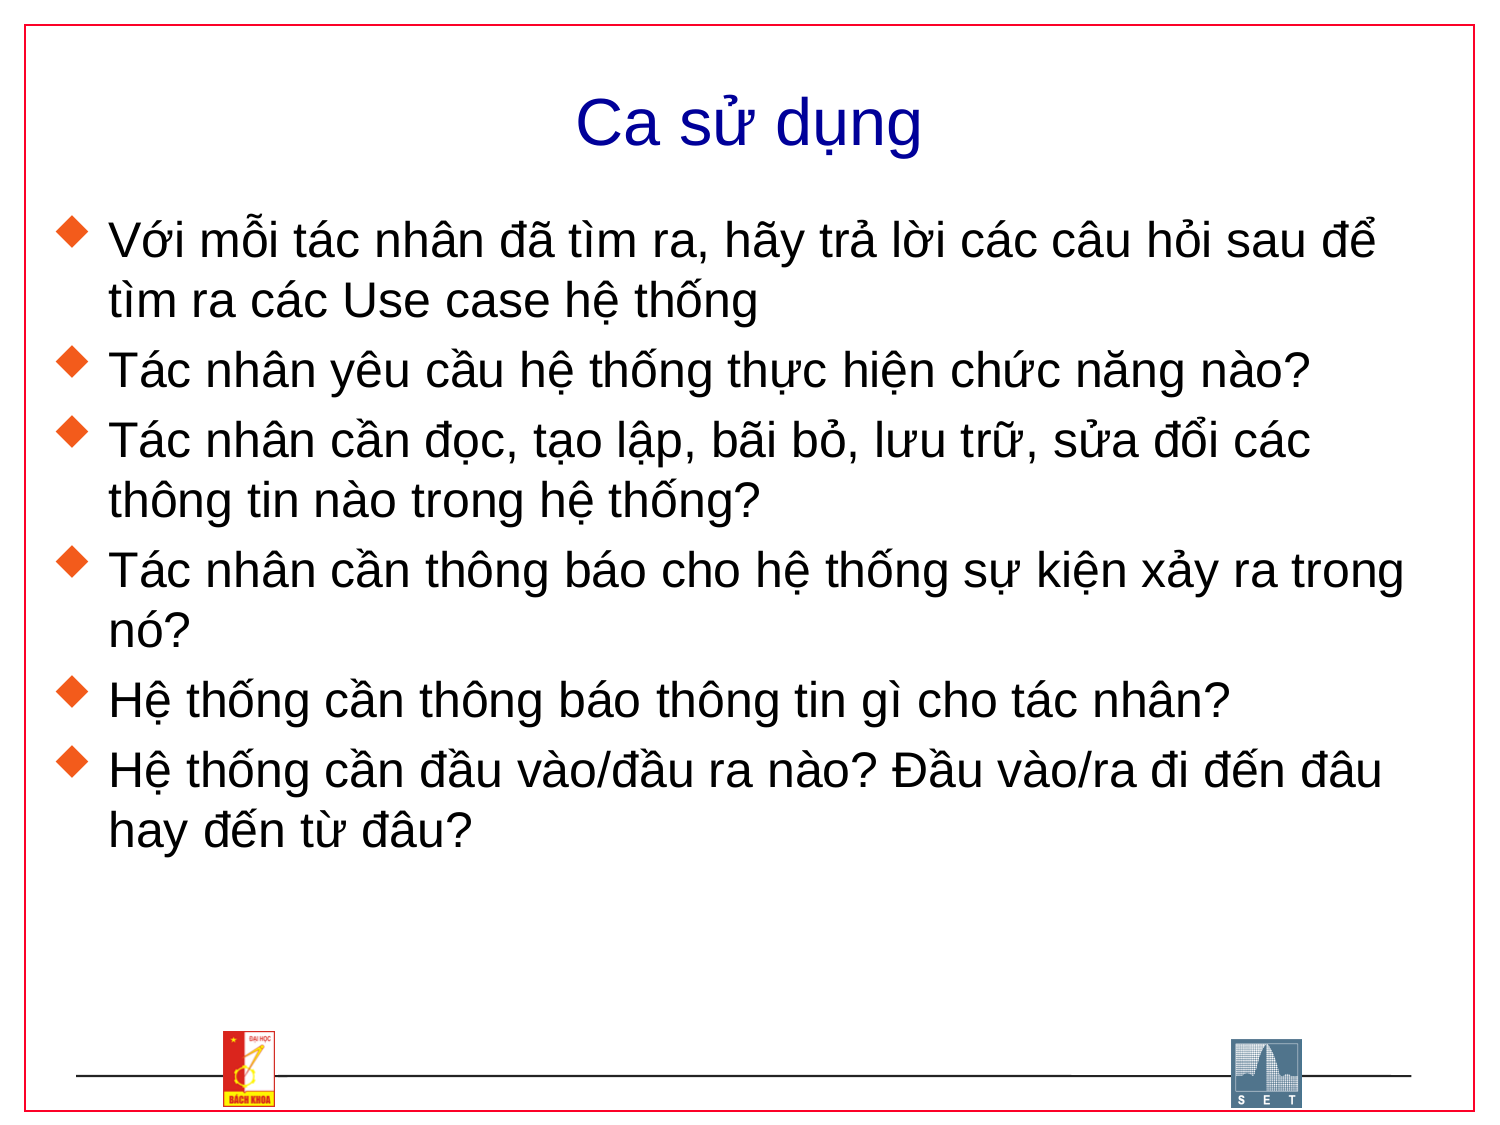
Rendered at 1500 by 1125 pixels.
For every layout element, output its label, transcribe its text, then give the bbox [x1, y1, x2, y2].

picture [1231, 1051, 1302, 1108]
list Với mỗi tác nhân đã tìm ra, hãy trả lời các câu hỏi sau để tìm ra các Use case hệ thống Tác nhân yêu cầu hệ thống thực hiện chức năng nào? Tác nhân cần đọc, tạo lập, bãi bỏ, lưu trữ, sửa đổi các thông tin nào trong hệ thống? Tác nhân cần thông báo cho hệ thống sự kiện xảy ra trong nó? Hệ thống cần thông báo thông tin gì cho tác nhân? Hệ thống cần đầu vào/đầu ra nào? Đầu vào/ra đi đến đâu hay đến từ đâu? [36, 199, 1463, 1051]
picture [222, 1051, 276, 1108]
title Ca sử dụng [111, 74, 1388, 163]
